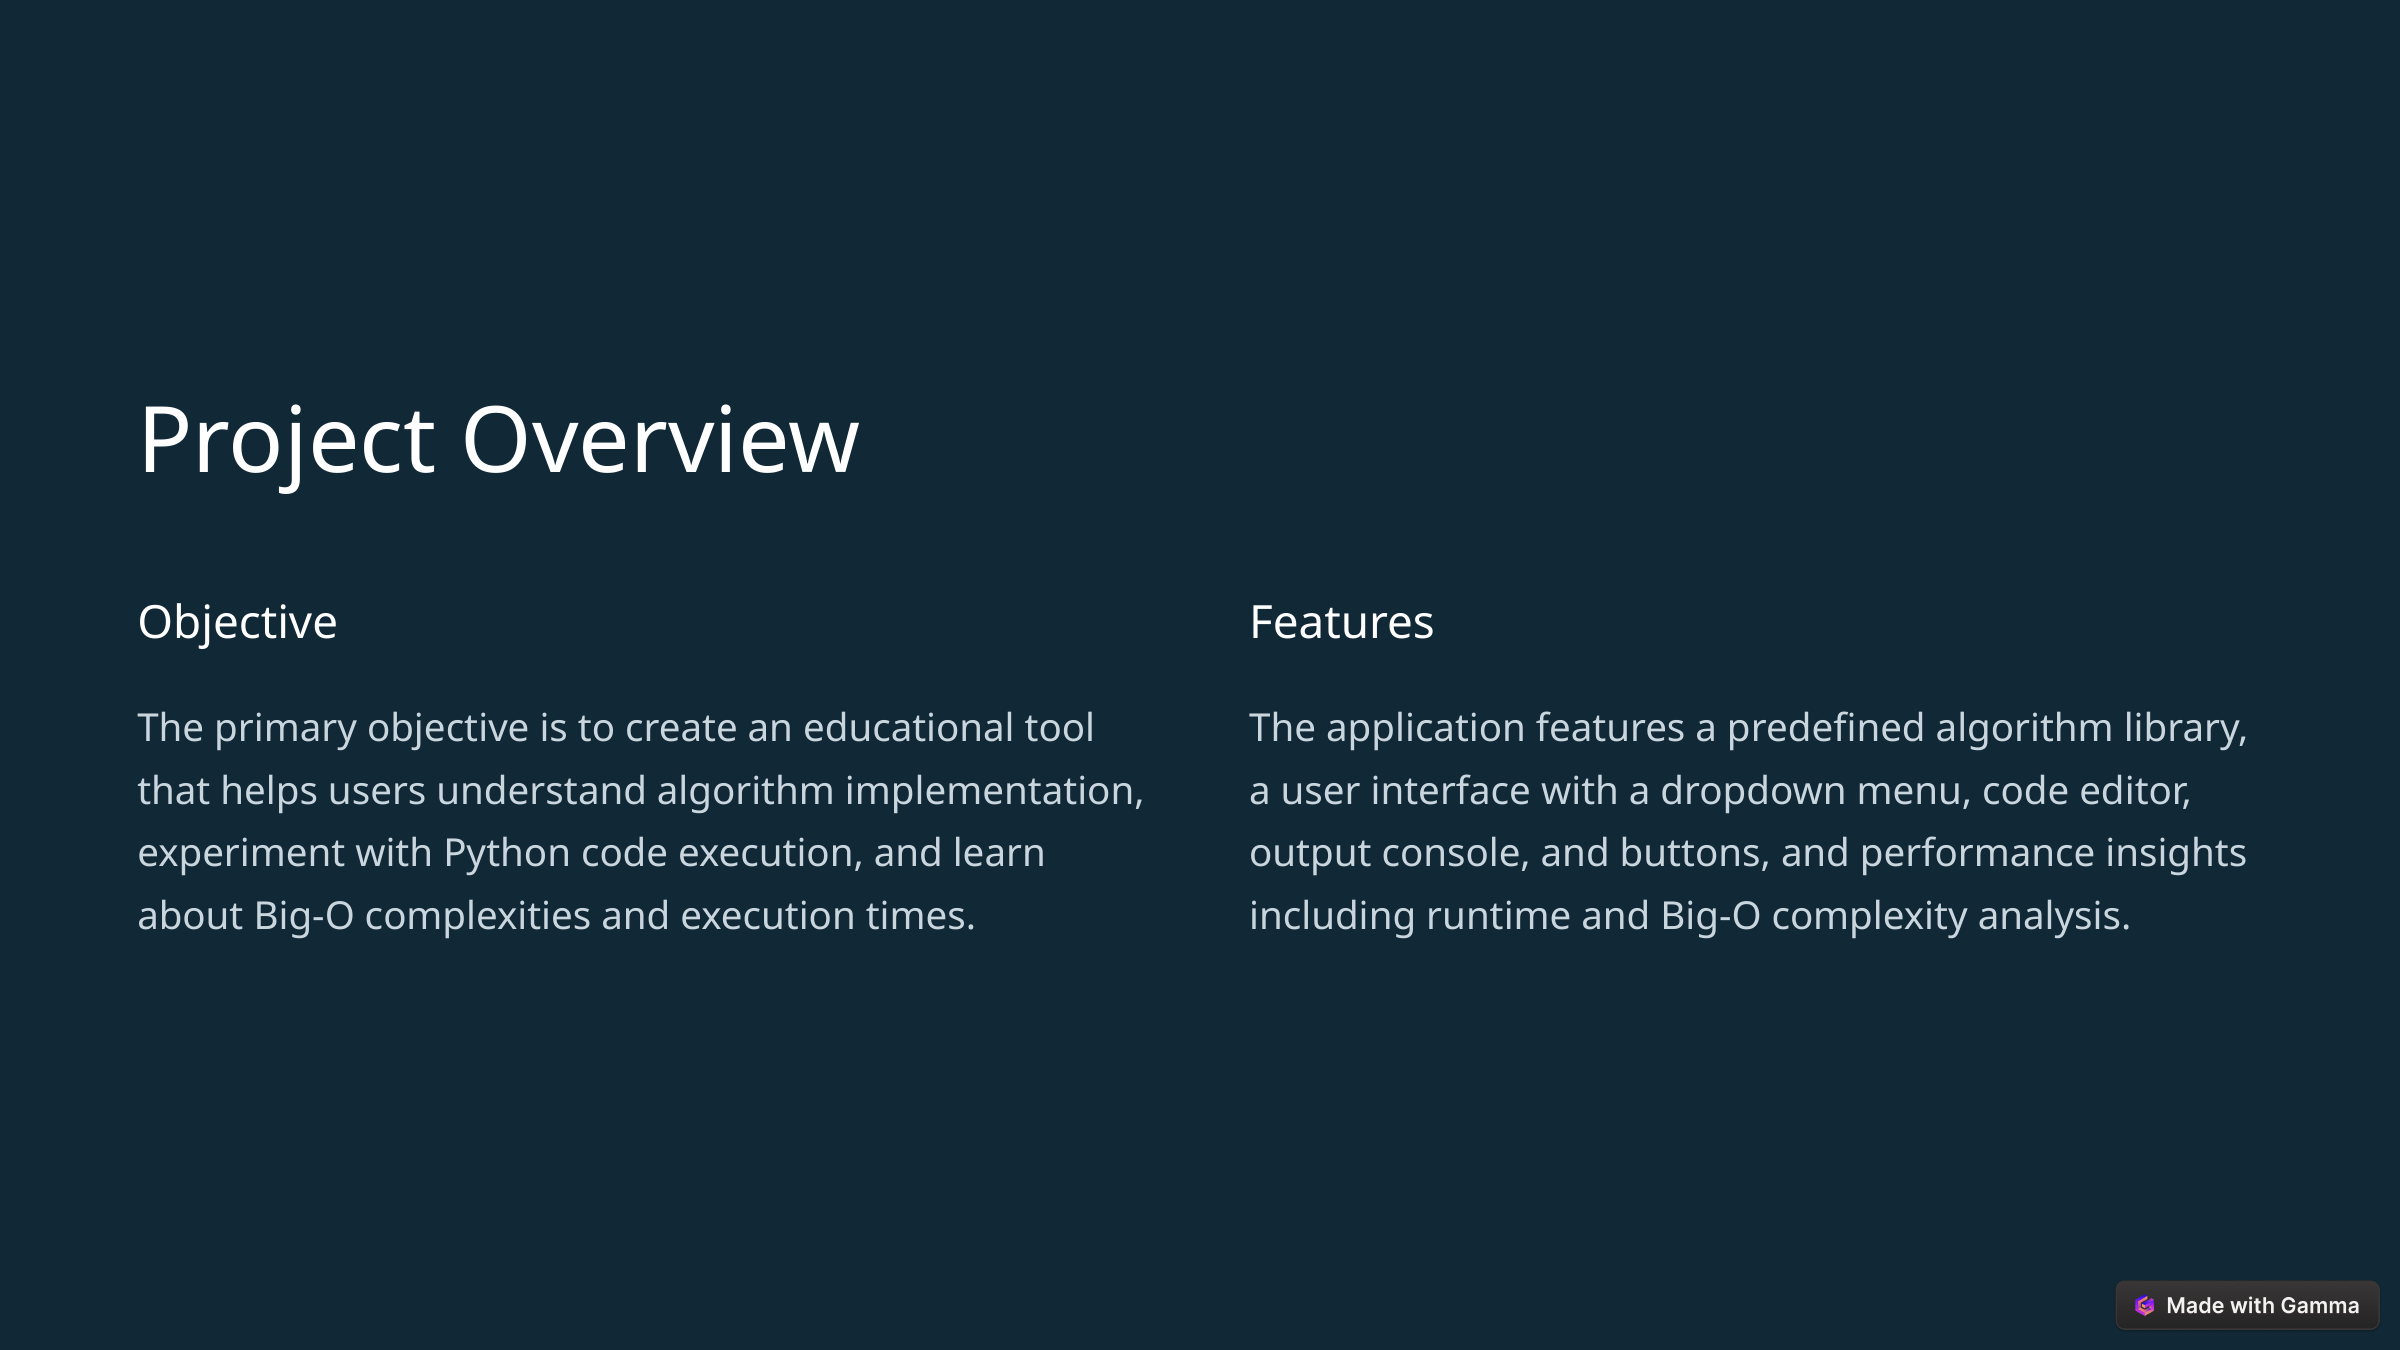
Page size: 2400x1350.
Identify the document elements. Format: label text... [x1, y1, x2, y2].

text_box The application features a predefined algorithm library, a user interface with a dropdown menu, code editor, output console, and buttons, and performance insights including runtime and Big-O complexity analysis. [1249, 686, 2264, 939]
picture [2106, 1271, 2389, 1339]
text_box Objective [137, 589, 600, 648]
text_box Features [1249, 589, 1712, 648]
text_box The primary objective is to create an educational tool that helps users understand algorithm implementation, experiment with Python code execution, and learn about Big-O complexities and execution times. [137, 686, 1152, 939]
text_box Project Overview [137, 376, 1074, 492]
